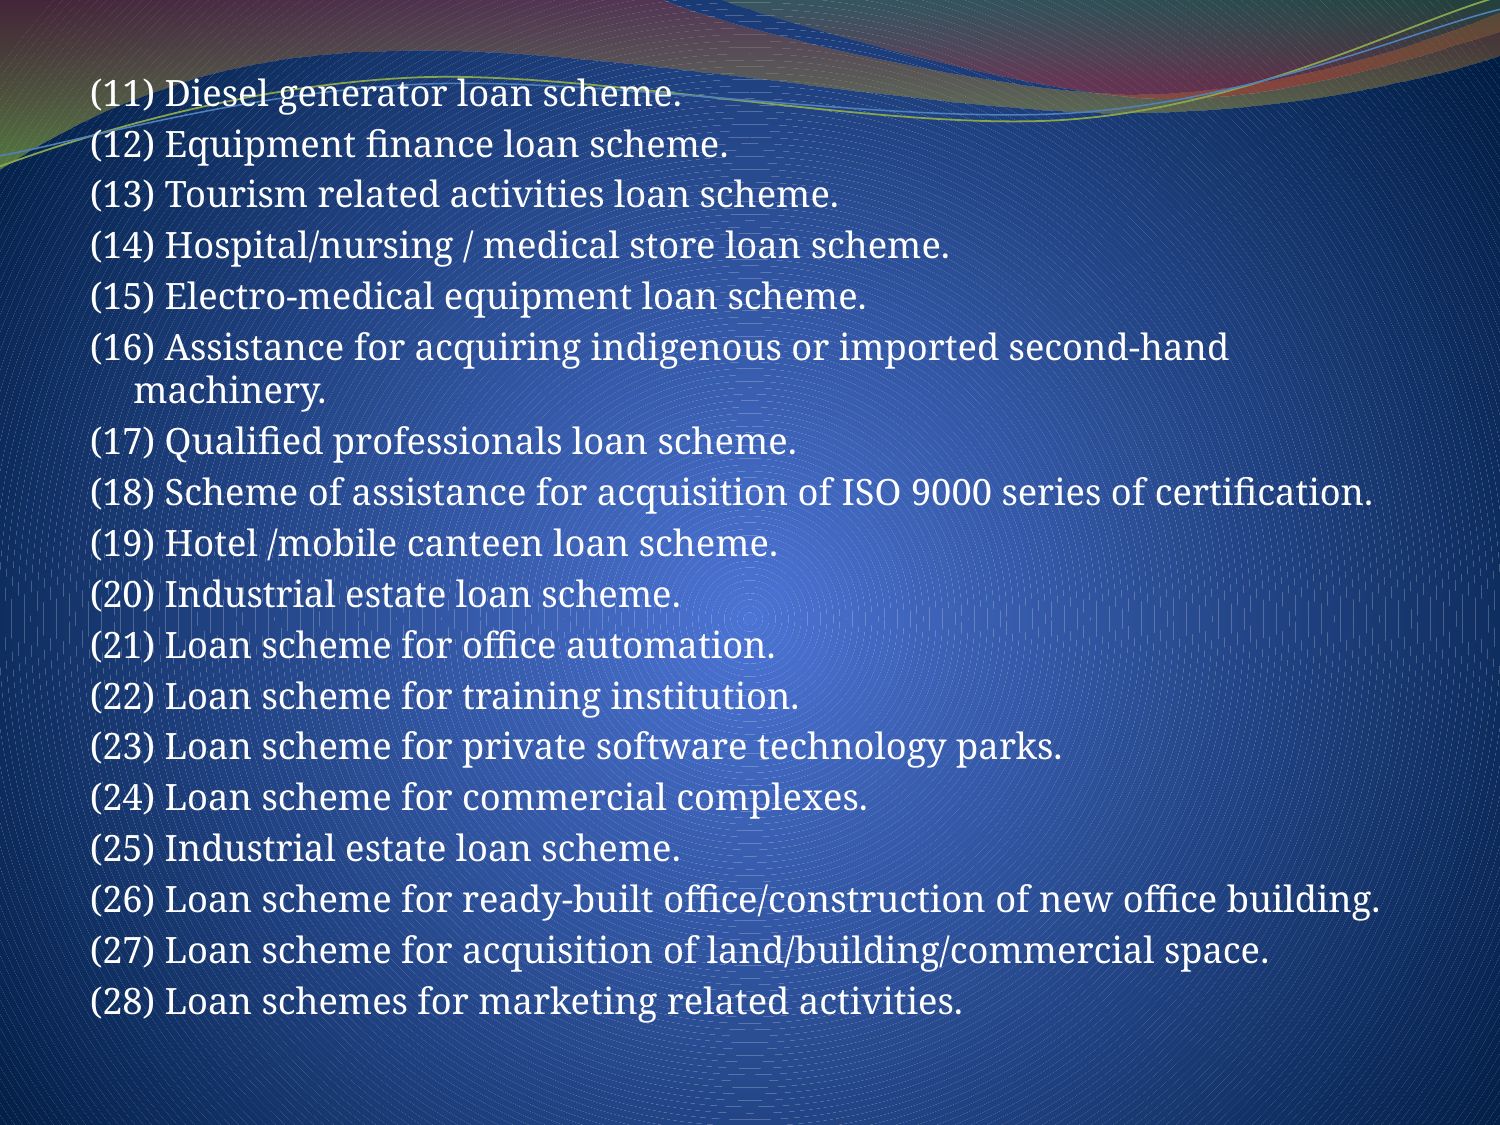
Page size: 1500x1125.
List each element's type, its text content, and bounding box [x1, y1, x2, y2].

list (11) Diesel generator loan scheme. (12) Equipment finance loan scheme. (13) Tourism related activities loan scheme. (14) Hospital/nursing / medical store loan scheme. (15) Electro-medical equipment loan scheme. (16) Assistance for acquiring indigenous or imported second-hand machinery. (17) Qualified professionals loan scheme. (18) Scheme of assistance for acquisition of ISO 9000 series of certification. (19) Hotel /mobile canteen loan scheme. (20) Industrial estate loan scheme. (21) Loan scheme for office automation. (22) Loan scheme for training institution. (23) Loan scheme for private software technology parks. (24) Loan scheme for commercial complexes. (25) Industrial estate loan scheme. (26) Loan scheme for ready-built office/construction of new office building. (27) Loan scheme for acquisition of land/building/commercial space. (28) Loan schemes for marketing related activities. [75, 62, 1425, 1038]
